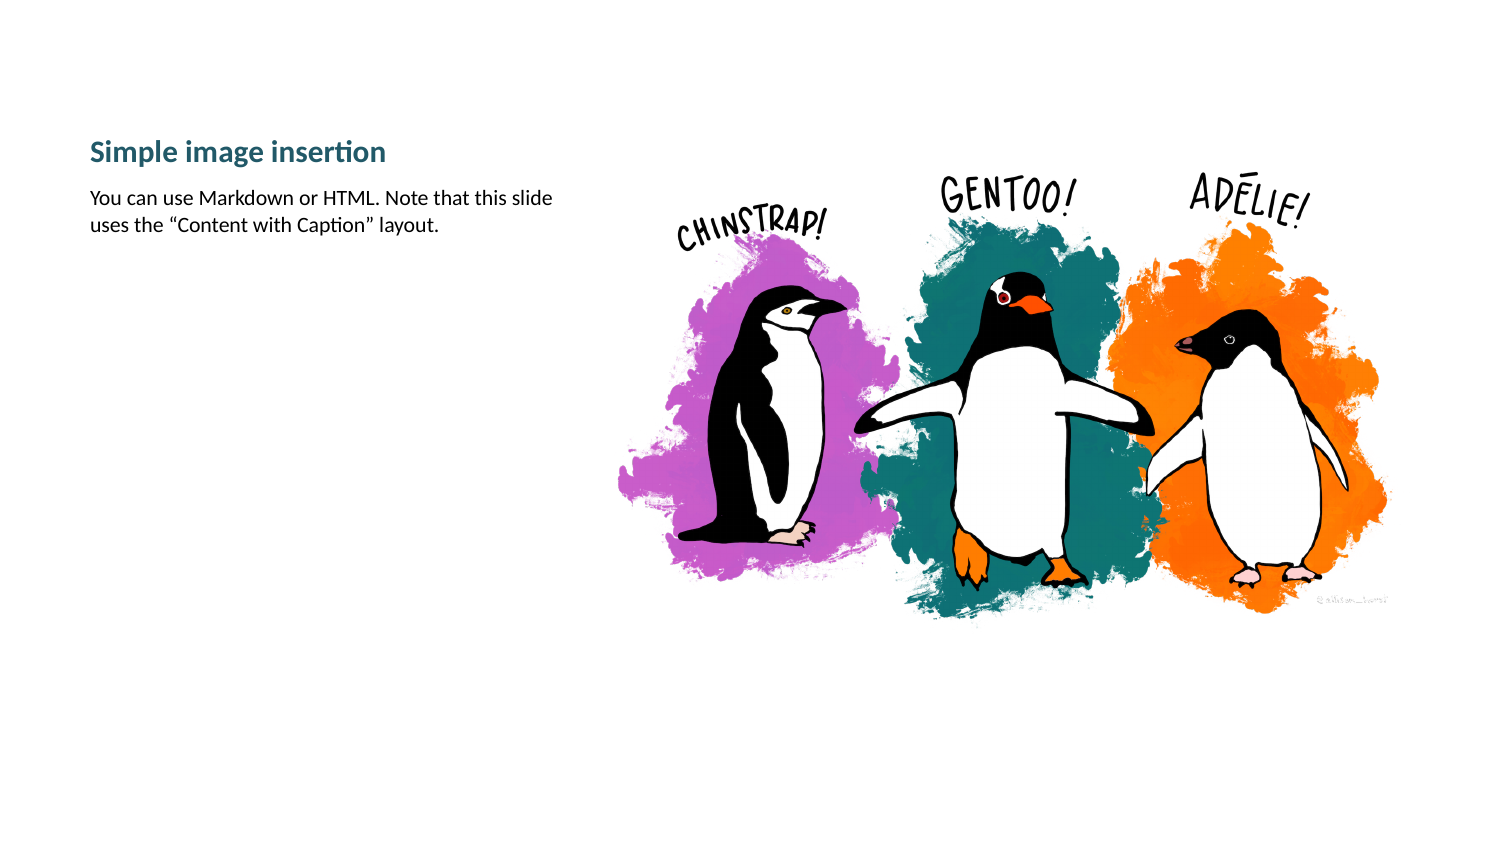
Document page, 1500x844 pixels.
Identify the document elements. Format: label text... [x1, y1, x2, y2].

picture [585, 143, 1424, 644]
list You can use Markdown or HTML. Note that this slide uses the “Content with Caption” layout. [75, 176, 569, 754]
title Simple image insertion [75, 33, 569, 176]
